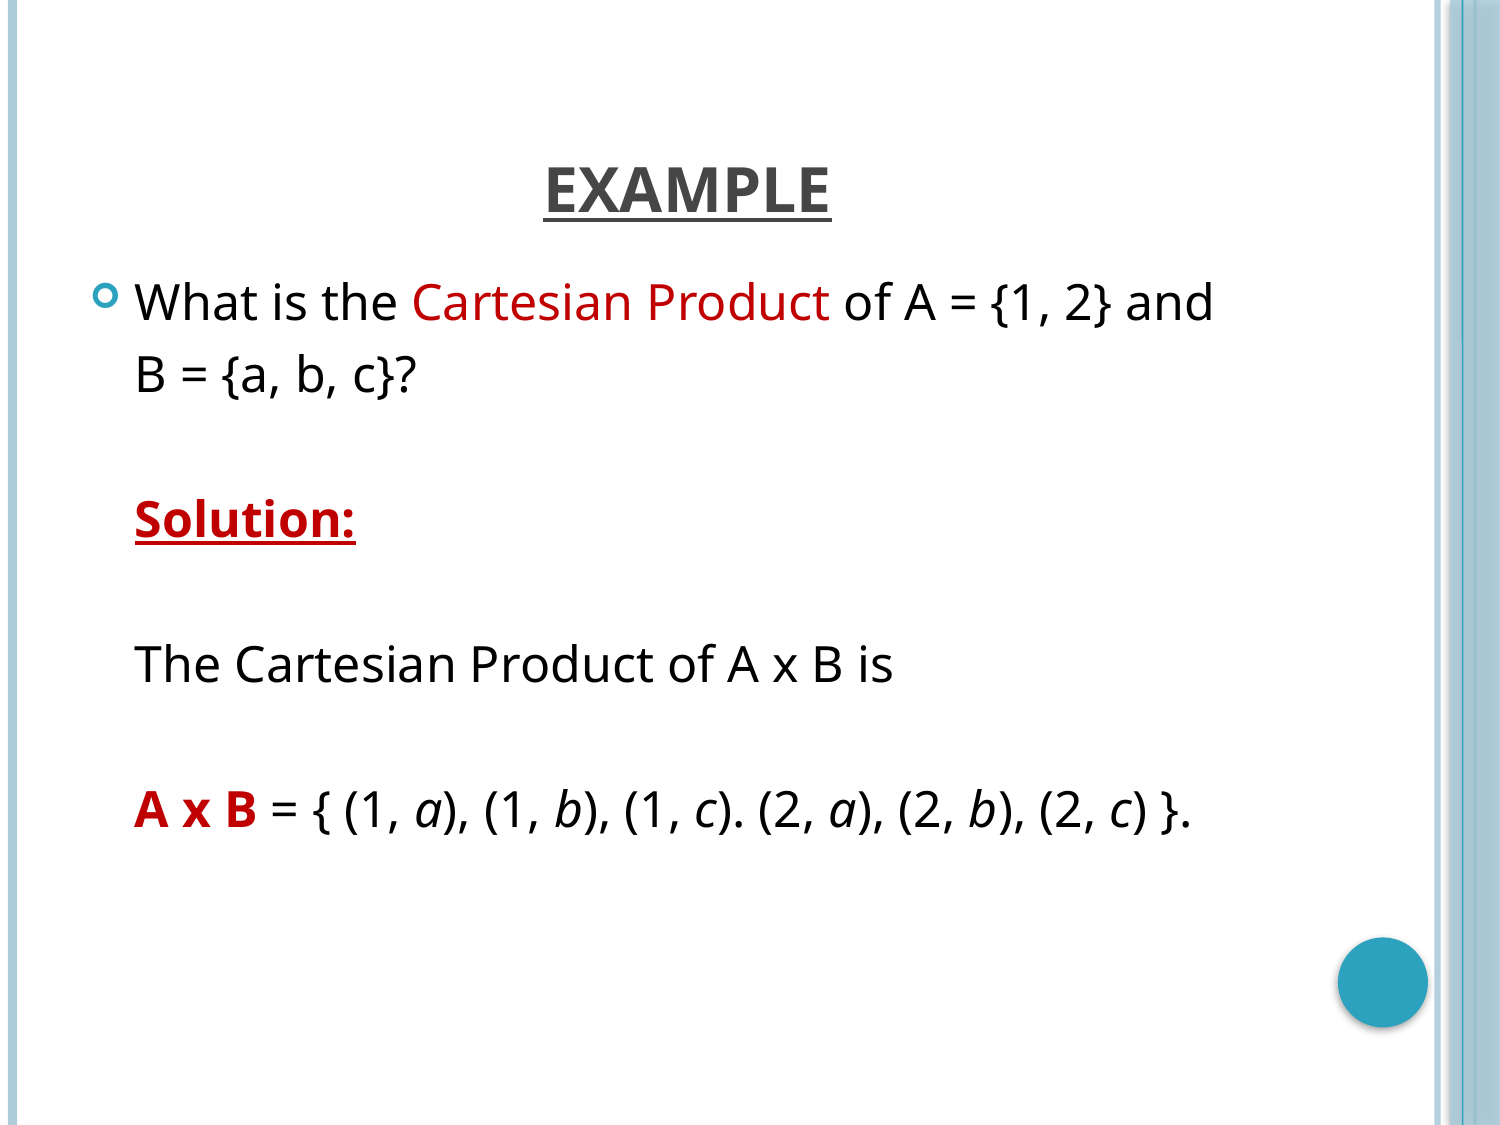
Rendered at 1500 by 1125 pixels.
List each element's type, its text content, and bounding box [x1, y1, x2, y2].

title EXAMPLE [75, 45, 1300, 233]
list What is the Cartesian Product of A = {1, 2} and B = {a, b, c}? Solution: The Cartesian Product of A x B is A x B = { (1, a), (1, b), (1, c). (2, a), (2, b), (2, c) }. [75, 262, 1300, 1062]
